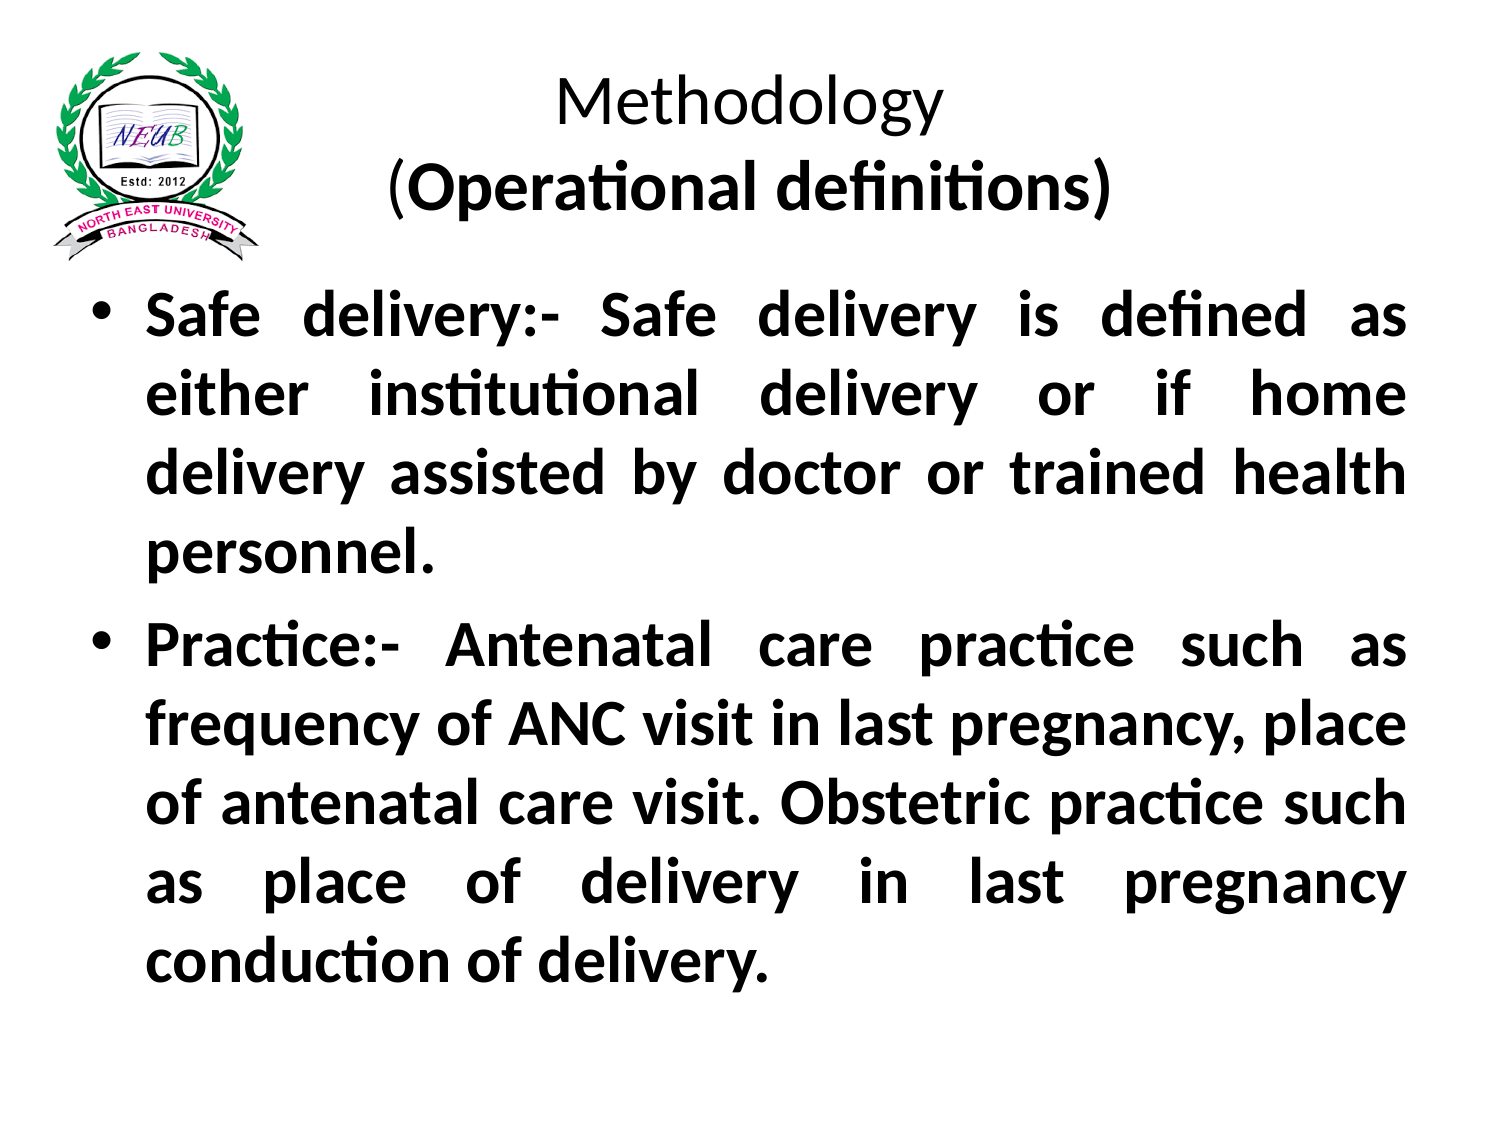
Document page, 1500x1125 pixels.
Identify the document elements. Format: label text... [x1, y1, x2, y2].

title Methodology (Operational definitions) [75, 45, 1425, 233]
picture [49, 49, 263, 263]
list Safe delivery:- Safe delivery is defined as either institutional delivery or if home delivery assisted by doctor or trained health personnel. Practice:- Antenatal care practice such as frequency of ANC visit in last pregnancy, place of antenatal care visit. Obstetric practice such as place of delivery in last pregnancy conduction of delivery. [75, 262, 1425, 1005]
